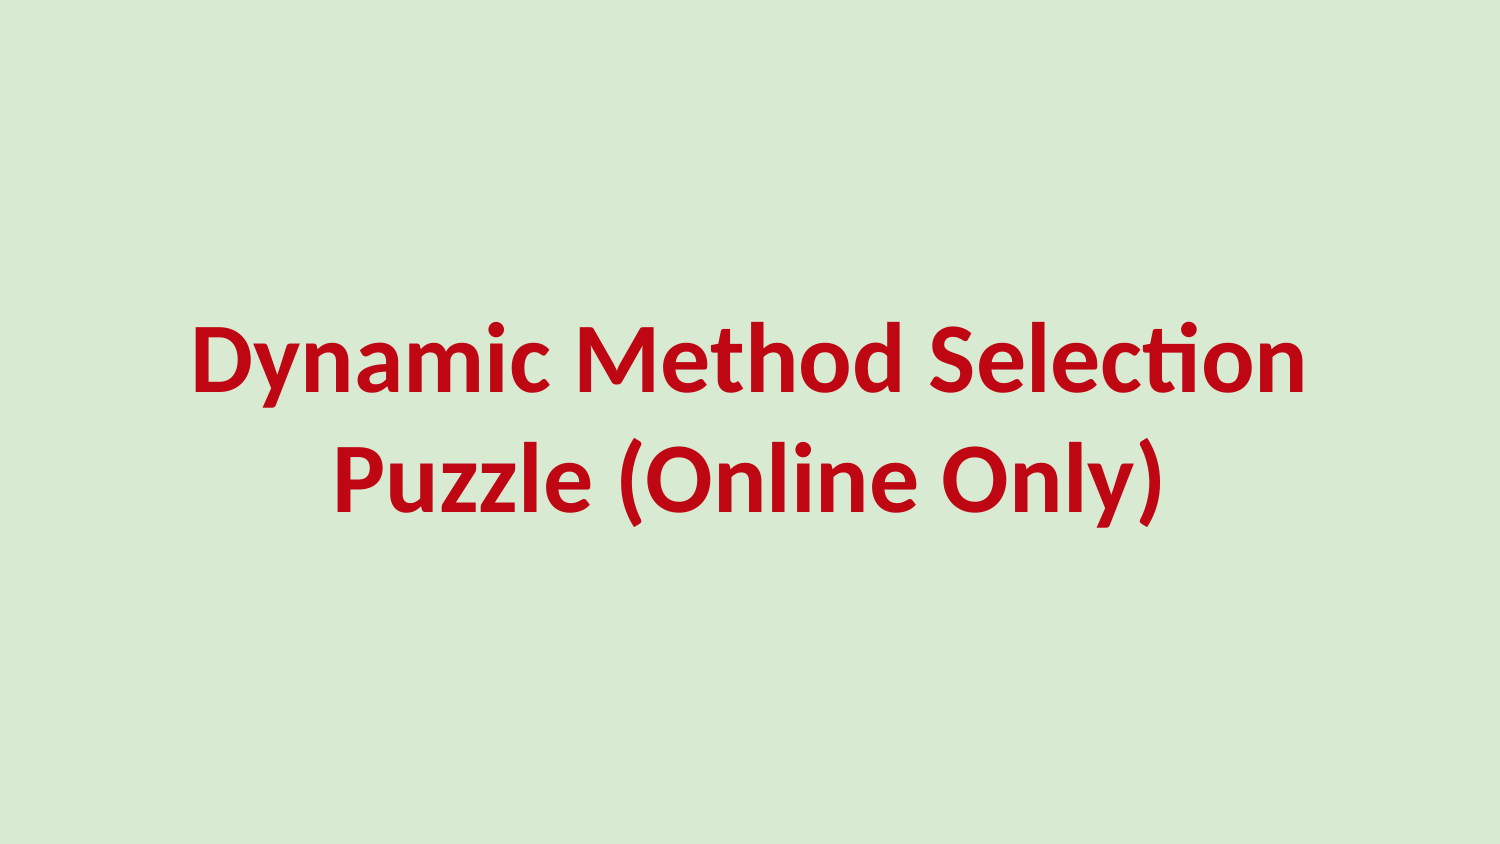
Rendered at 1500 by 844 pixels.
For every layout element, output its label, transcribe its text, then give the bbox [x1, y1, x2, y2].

title Dynamic Method Selection Puzzle (Online Only) [152, 296, 1348, 548]
